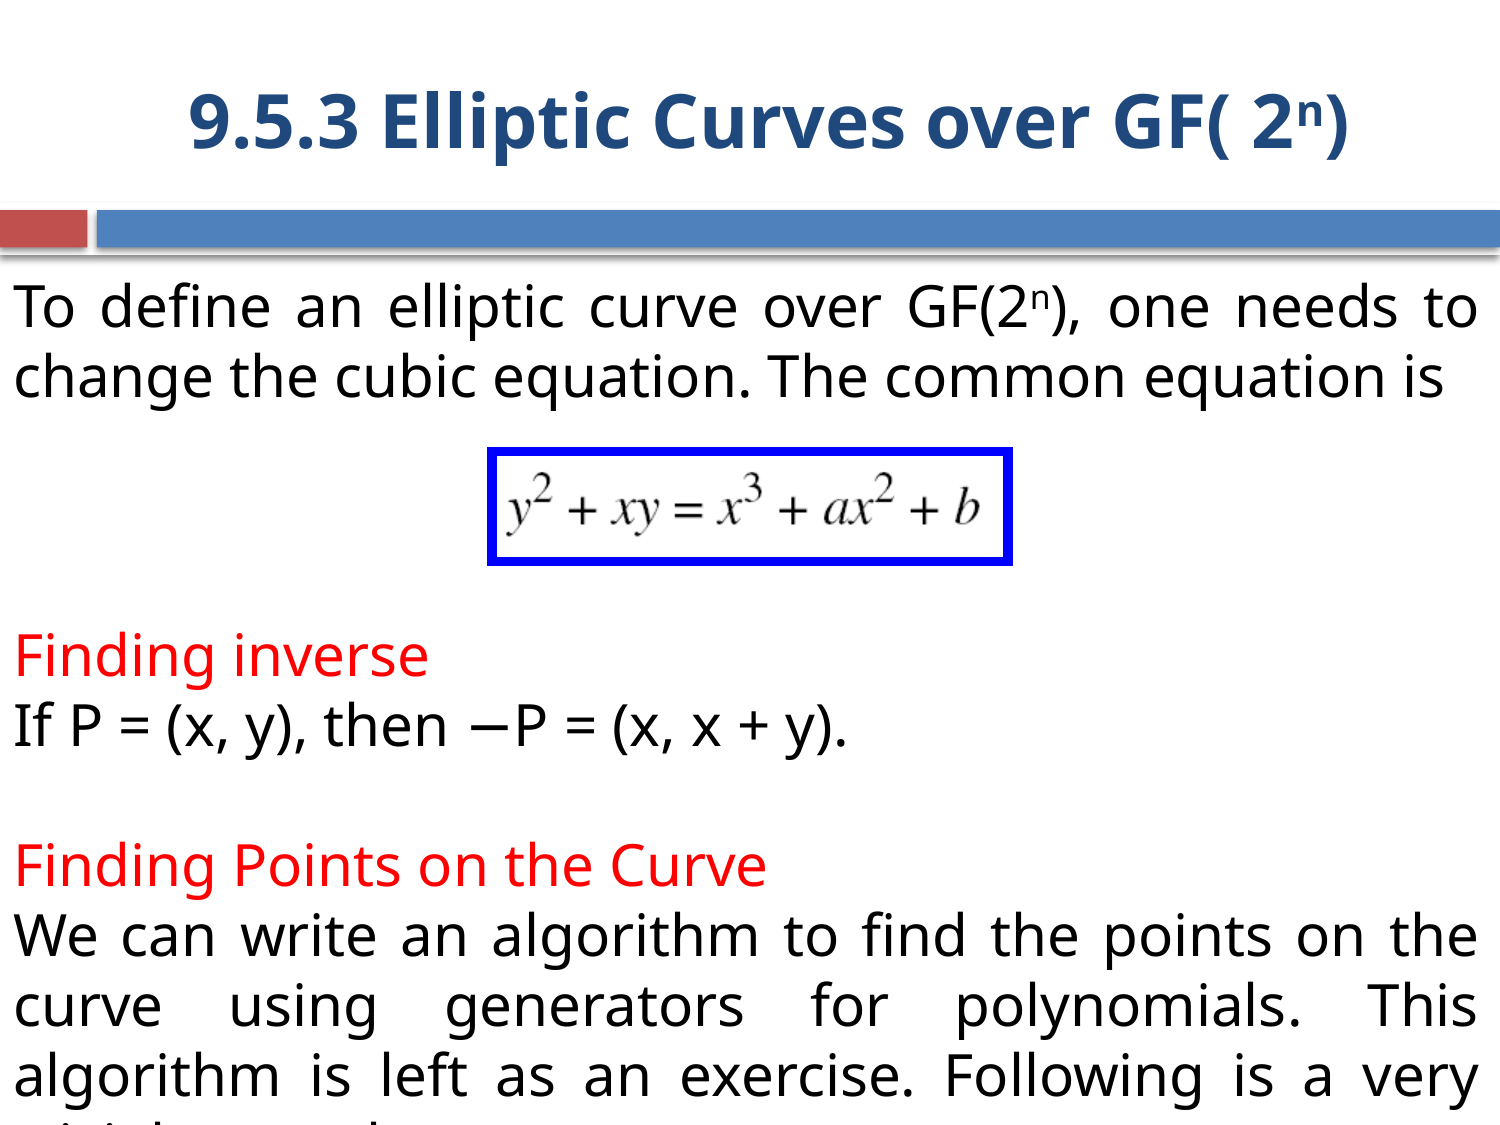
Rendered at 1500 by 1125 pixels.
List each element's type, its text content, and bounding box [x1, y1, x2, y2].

picture [496, 455, 1004, 557]
text_box To define an elliptic curve over GF(2n), one needs to change the cubic equation. The common equation is Finding inverse If P = (x, y), then −P = (x, x + y). Finding Points on the Curve We can write an algorithm to find the points on the curve using generators for polynomials. This algorithm is left as an exercise. Following is a very trivial example. [0, 261, 1495, 1125]
title 9.5.3 Elliptic Curves over GF( 2n) [100, 37, 1438, 200]
